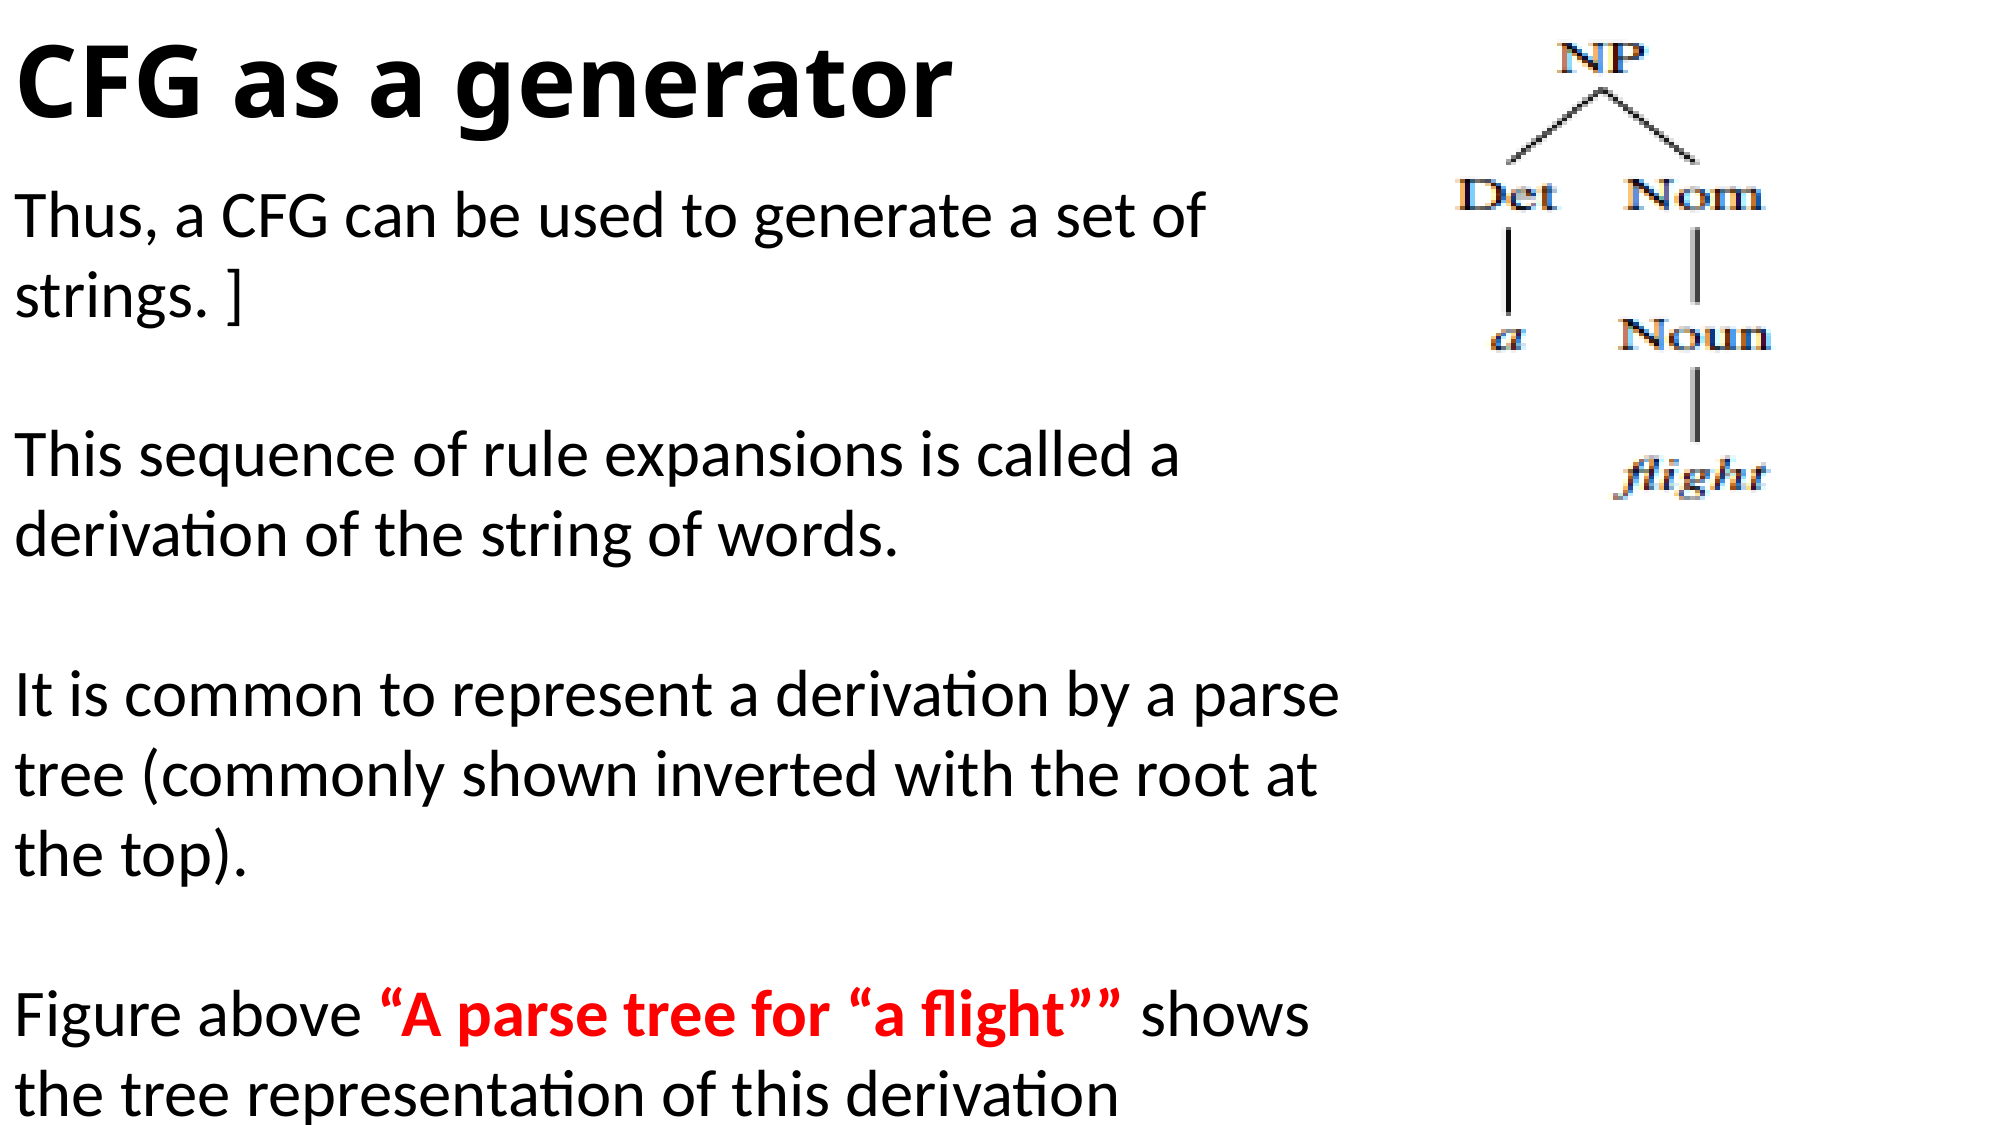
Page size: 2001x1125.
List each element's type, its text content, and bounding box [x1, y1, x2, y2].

picture [1292, 9, 1981, 531]
title CFG as a generator [0, 0, 1725, 162]
text_box Thus, a CFG can be used to generate a set of strings. ] This sequence of rule expansions is called a derivation of the string of words. It is common to represent a derivation by a parse tree (commonly shown inverted with the root at the top). Figure above “A parse tree for “a flight”” shows the tree representation of this derivation [0, 162, 1373, 1125]
